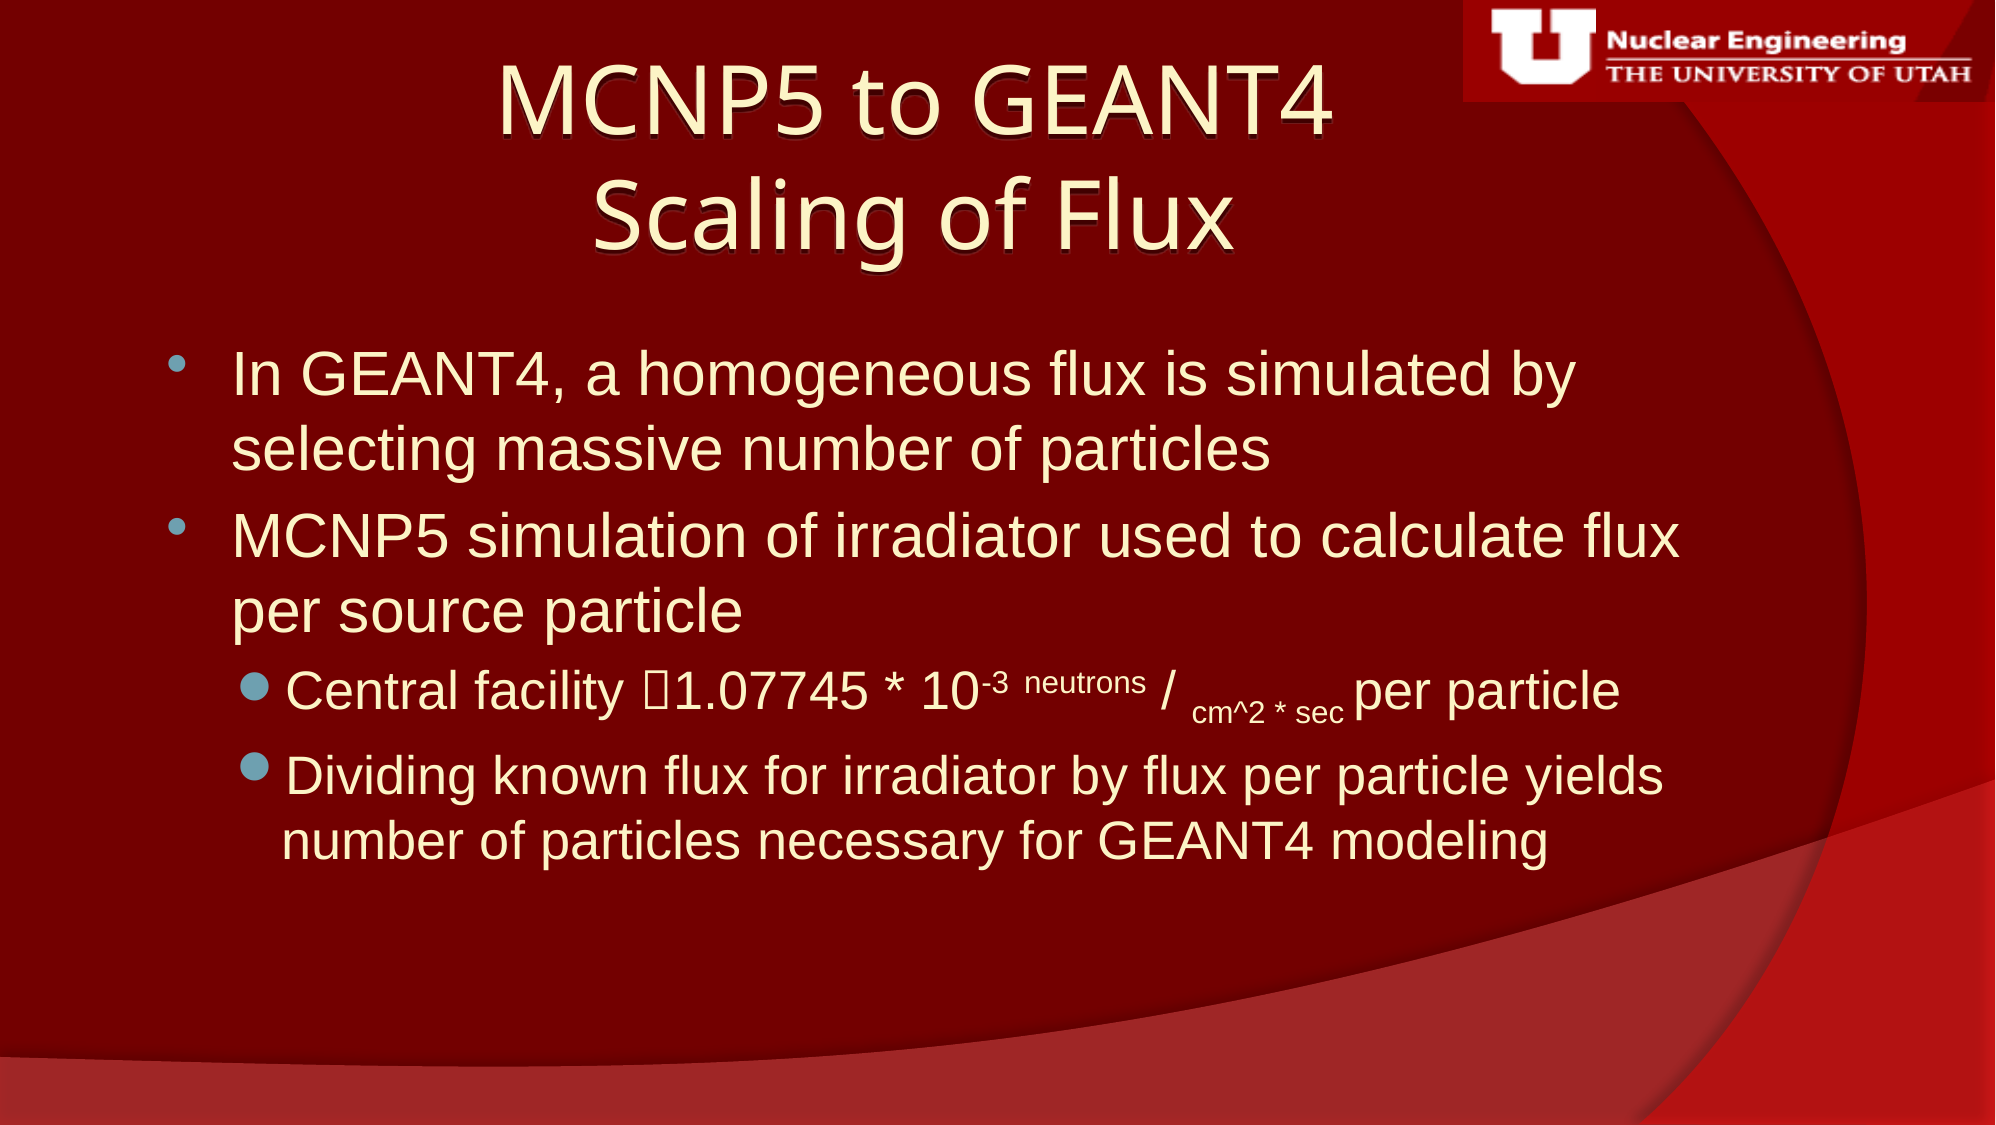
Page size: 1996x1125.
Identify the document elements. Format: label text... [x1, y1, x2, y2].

picture [1463, 0, 1995, 102]
list In GEANT4, a homogeneous flux is simulated by selecting massive number of particles MCNP5 simulation of irradiator used to calculate flux per source particle Central facility 1.07745 * 10-3 neutrons / cm^2 * sec per particle Dividing known flux for irradiator by flux per particle yields number of particles necessary for GEANT4 modeling [147, 324, 1777, 951]
title MCNP5 to GEANT4 Scaling of Flux [99, 44, 1730, 263]
